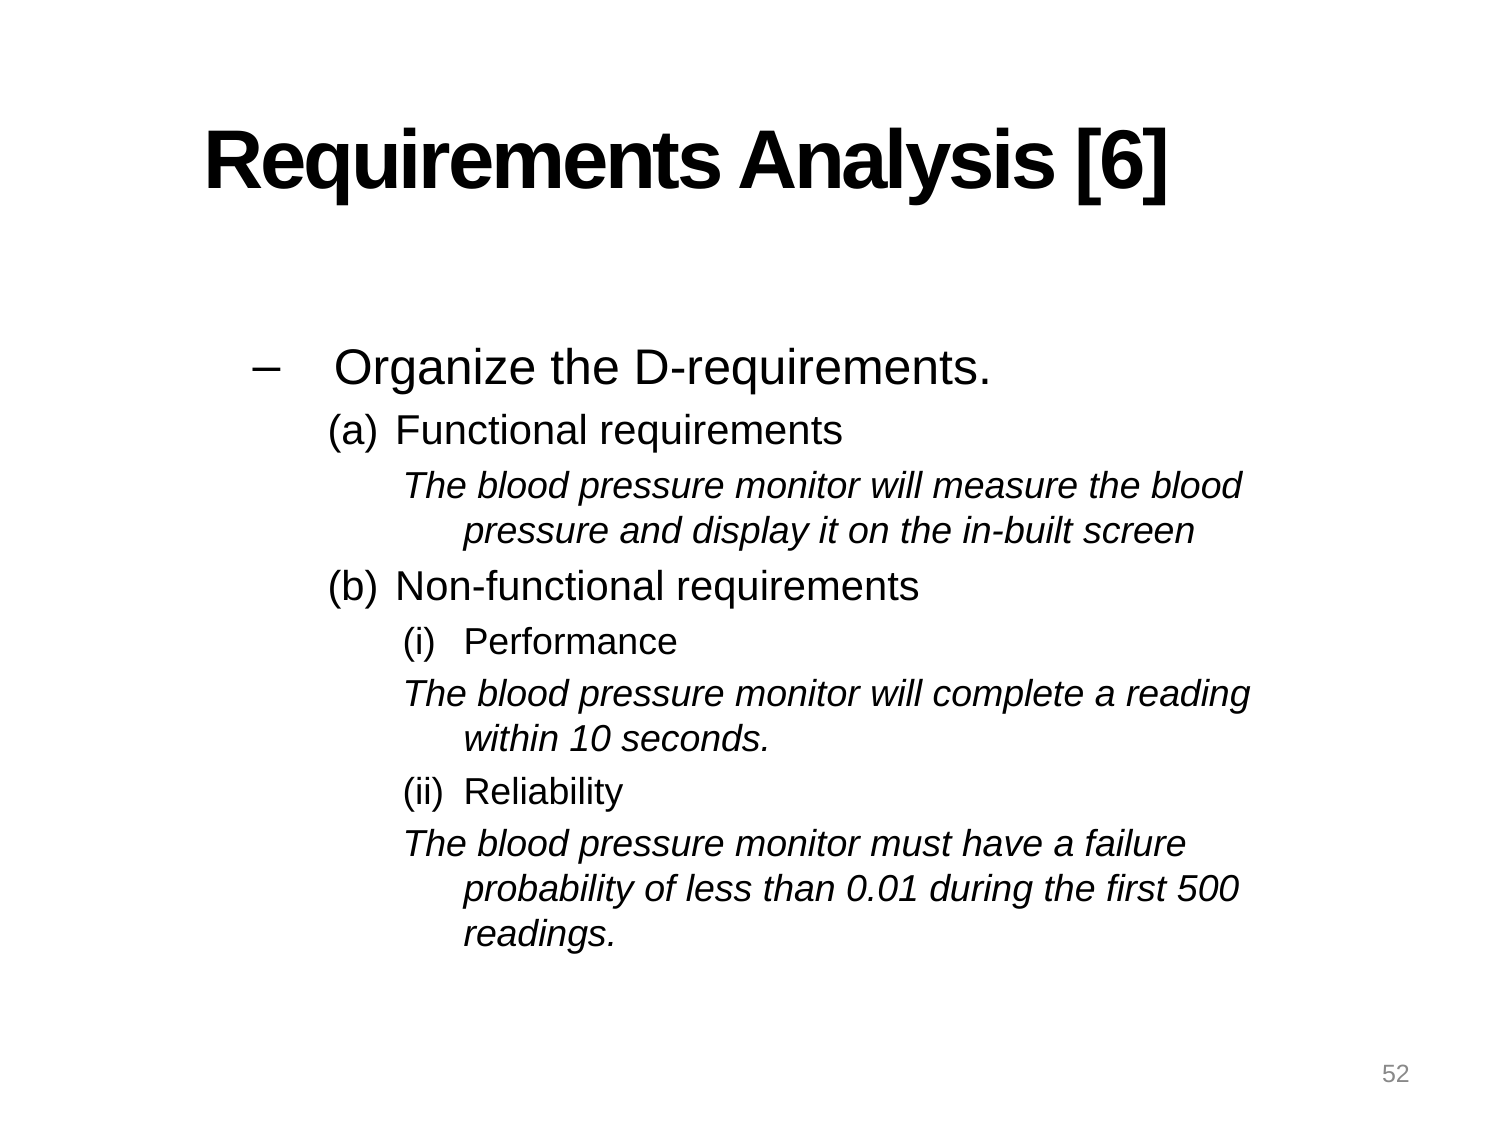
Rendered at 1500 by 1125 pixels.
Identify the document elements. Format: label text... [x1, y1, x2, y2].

list Organize the D-requirements. Functional requirements The blood pressure monitor will measure the blood pressure and display it on the in-built screen Non-functional requirements Performance The blood pressure monitor will complete a reading within 10 seconds. Reliability The blood pressure monitor must have a failure probability of less than 0.01 during the first 500 readings. [162, 237, 1363, 1000]
title Requirements Analysis [6] [188, 35, 1468, 275]
slide_number 52 [1074, 1042, 1425, 1103]
